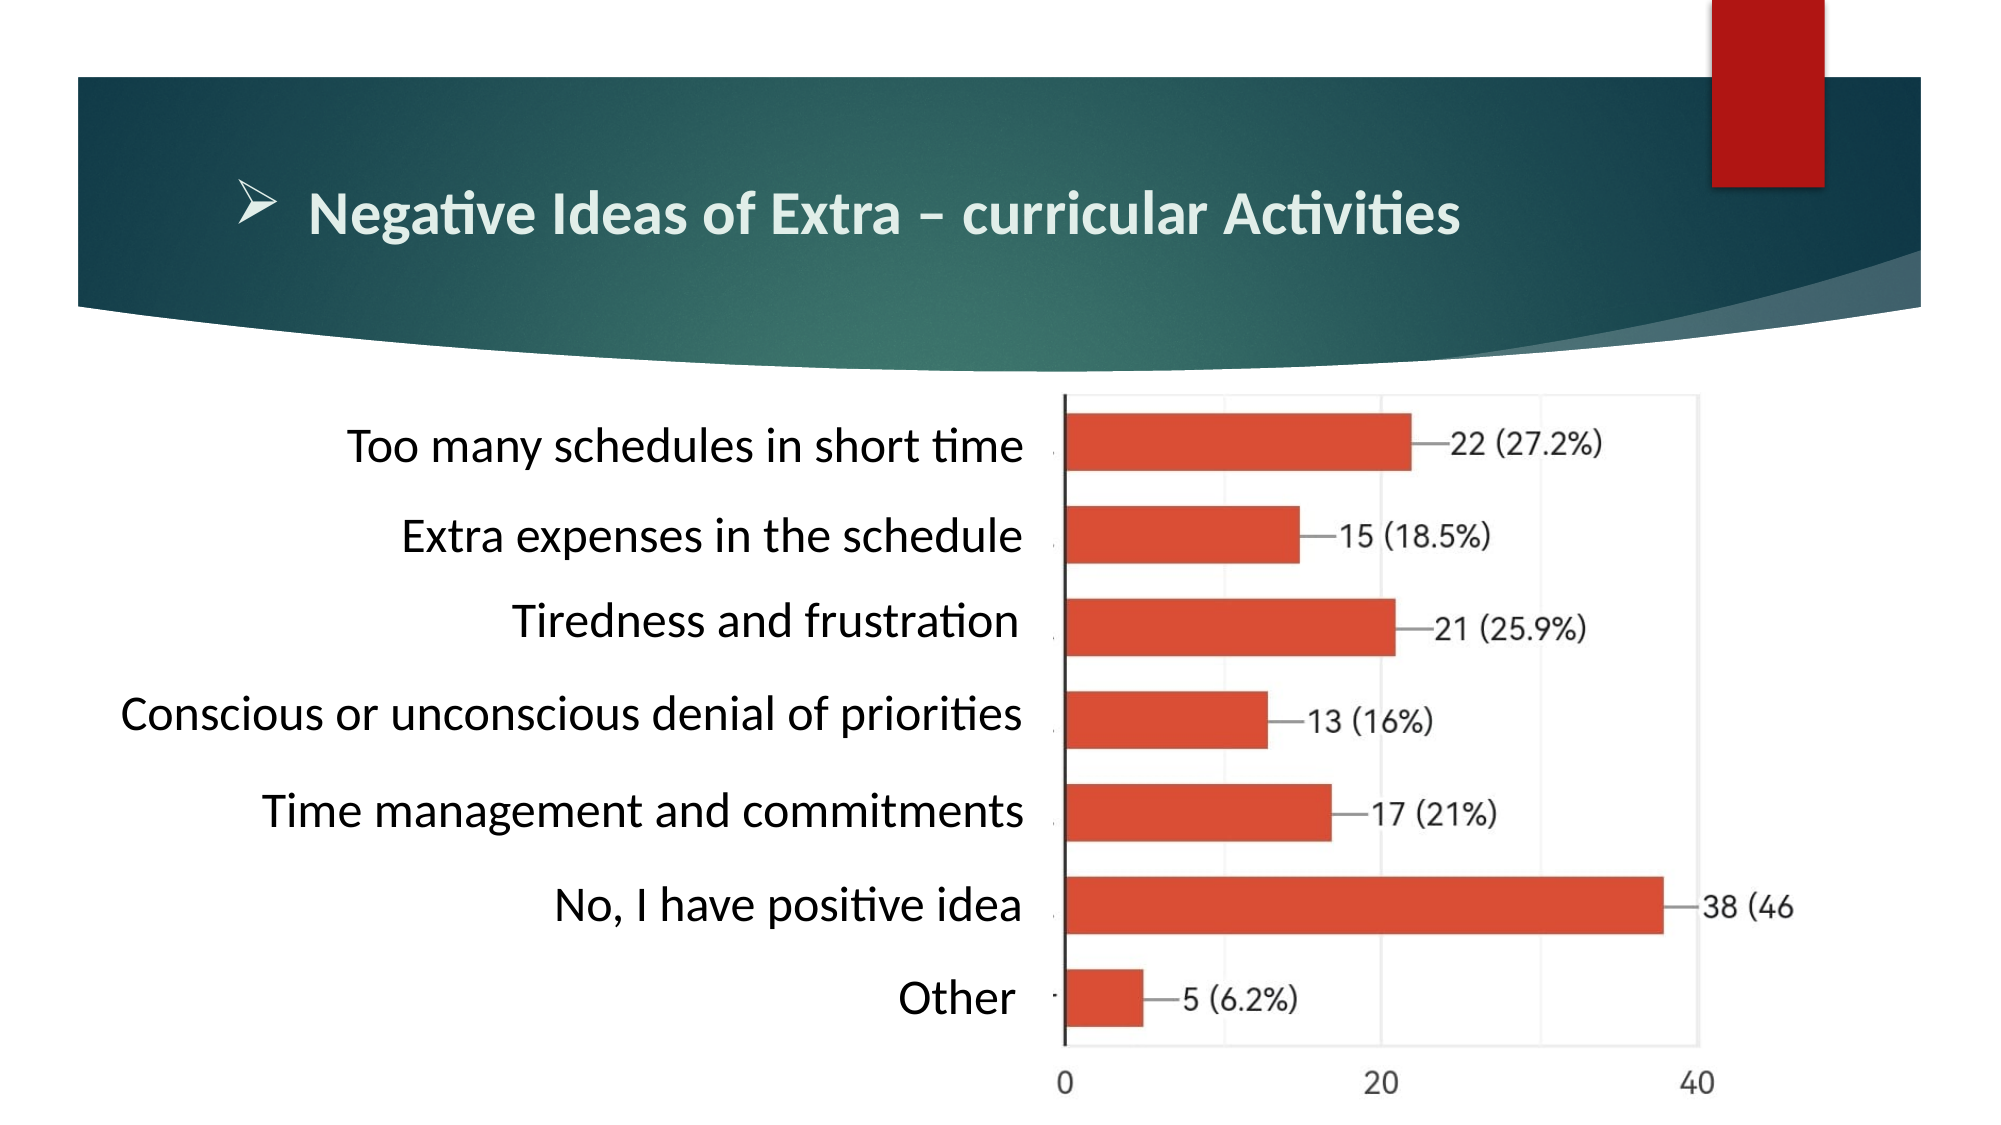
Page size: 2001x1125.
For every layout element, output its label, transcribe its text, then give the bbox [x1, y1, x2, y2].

text_box Negative Ideas of Extra – curricular Activities [219, 164, 1698, 255]
text_box No, I have positive idea [539, 863, 1042, 939]
text_box Extra expenses in the schedule [386, 495, 1042, 570]
text_box Conscious or unconscious denial of priorities [106, 673, 1046, 749]
text_box Too many schedules in short time [332, 405, 1046, 481]
text_box Time management and commitments [247, 770, 1042, 846]
text_box Other [883, 957, 1034, 1032]
picture [1052, 379, 1805, 1123]
text_box Tiredness and frustration [497, 580, 1046, 656]
